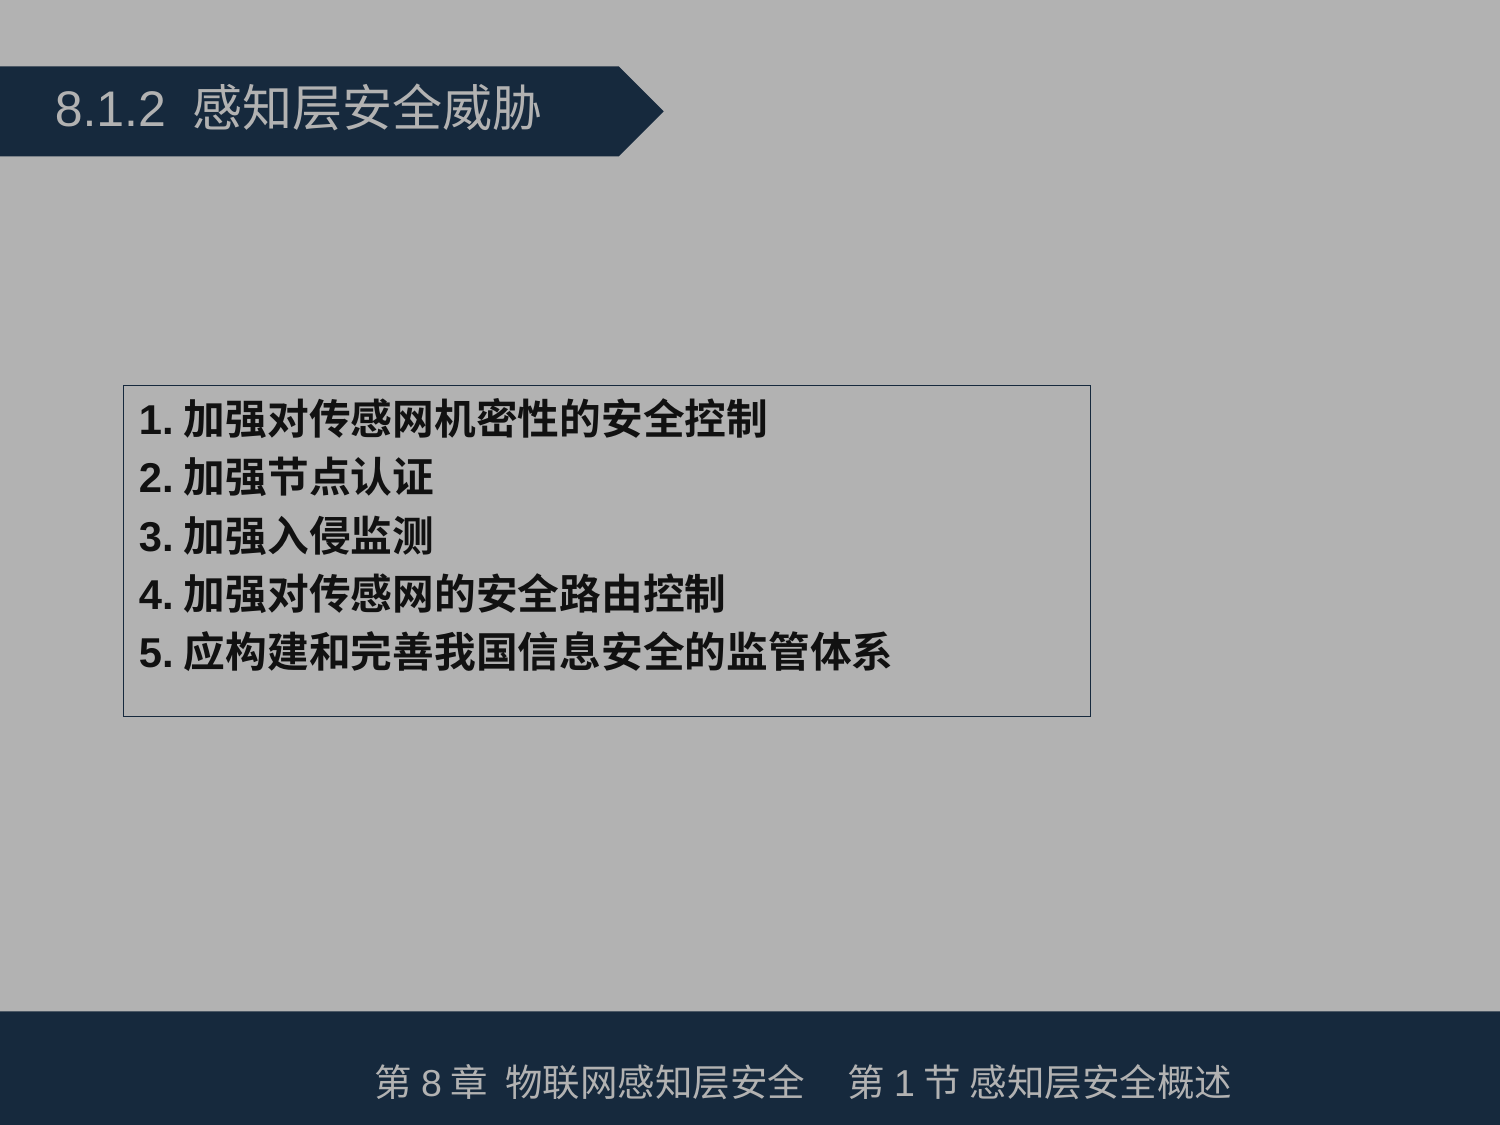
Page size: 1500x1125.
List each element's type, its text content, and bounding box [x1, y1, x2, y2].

text_box 第8章 物联网感知层安全 第1节 感知层安全概述 [359, 1051, 1248, 1112]
text_box 1.加强对传感网机密性的安全控制 2.加强节点认证 3.加强入侵监测 4.加强对传感网的安全路由控制 5.应构建和完善我国信息安全的监管体系 [123, 385, 1091, 717]
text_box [0, 66, 664, 157]
